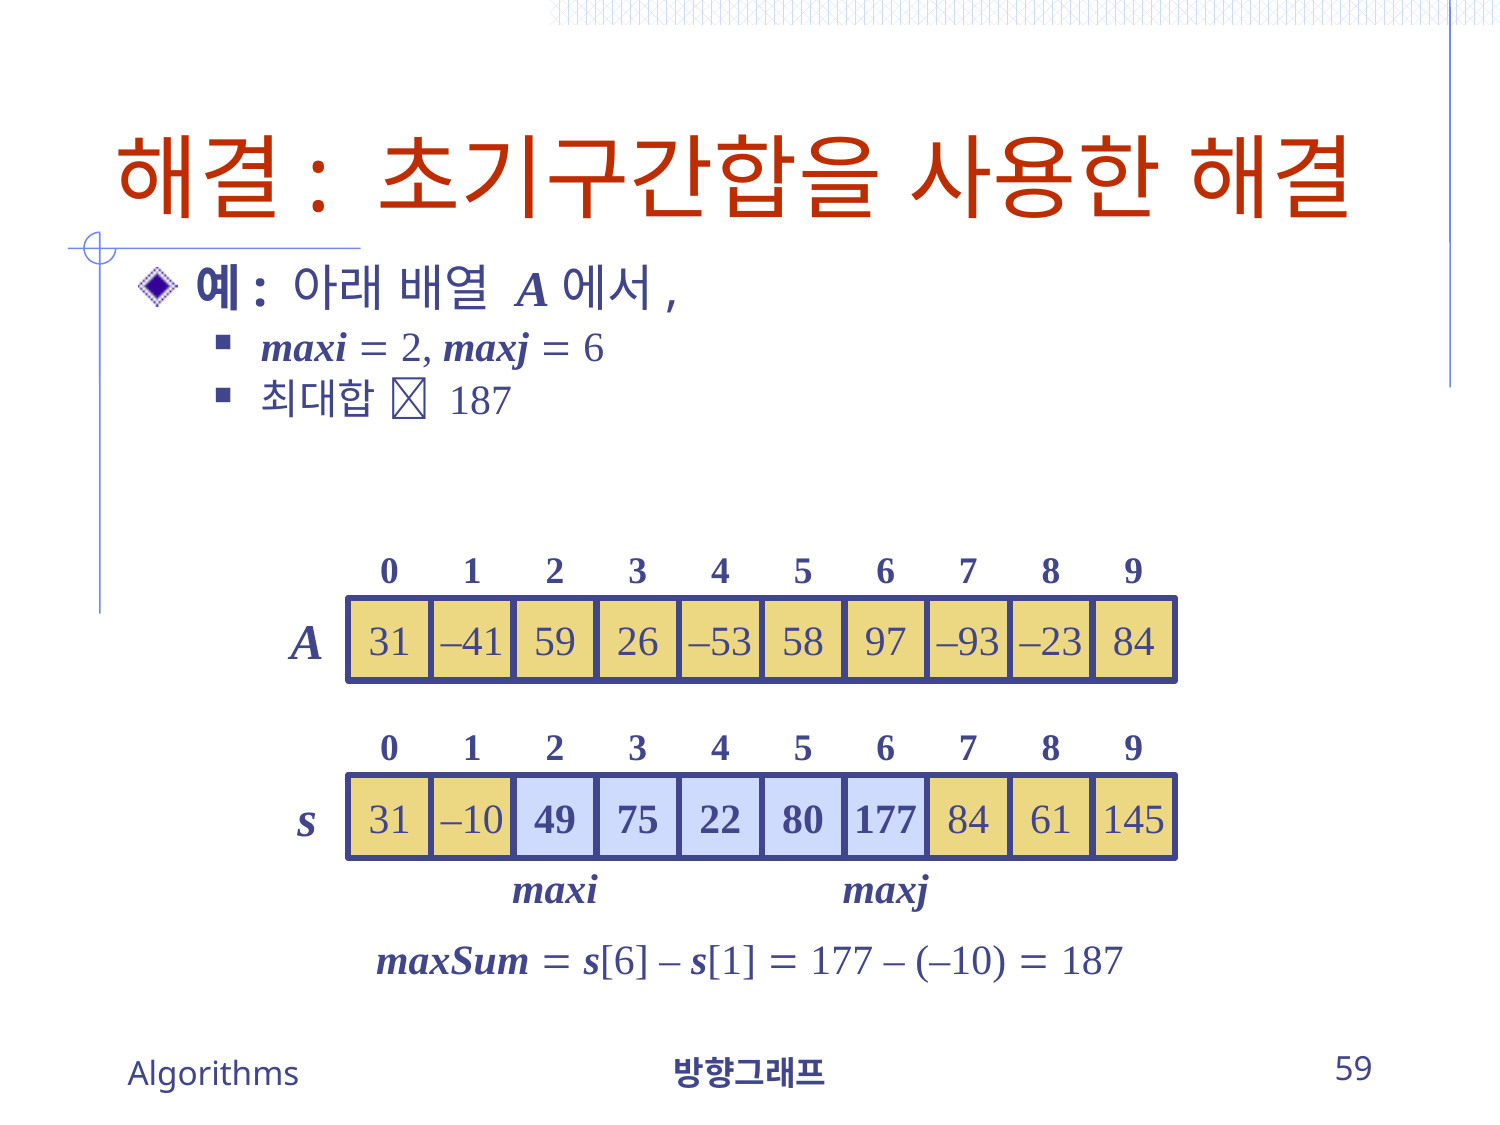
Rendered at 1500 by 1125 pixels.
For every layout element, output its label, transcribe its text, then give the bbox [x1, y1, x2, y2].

text_box 84 [927, 775, 1009, 858]
text_box –53 [679, 598, 761, 681]
text_box 3 [596, 538, 679, 598]
picture [138, 267, 178, 307]
slide_number 59 [1074, 1024, 1388, 1101]
text_box 2 [513, 715, 596, 775]
text_box 6 [844, 715, 927, 775]
text_box 59 [513, 598, 596, 681]
text_box 4 [679, 715, 761, 775]
text_box 8 [1009, 715, 1092, 775]
text_box 145 [1092, 775, 1176, 858]
text_box 7 [927, 538, 1009, 598]
text_box 177 [844, 775, 927, 857]
text_box 1 [430, 538, 513, 598]
text_box 22 [679, 775, 761, 858]
text_box 6 [844, 538, 927, 598]
text_box 7 [927, 715, 1009, 775]
text_box –41 [430, 598, 513, 681]
footer 방향그래프 [512, 1024, 988, 1101]
list 예: 아래 배열 A에서, maxi  2, maxj  6 최대합  187 [123, 255, 1400, 469]
text_box 61 [1009, 775, 1092, 858]
text_box 0 [348, 715, 430, 775]
text_box 31 [349, 598, 430, 681]
text_box 1 [430, 715, 513, 775]
slide_number Algorithms [112, 1024, 469, 1101]
text_box 0 [348, 538, 430, 598]
text_box –10 [430, 775, 513, 858]
title 해결: 초기구간합을 사용한 해결 [99, 49, 1395, 238]
text_box 4 [679, 538, 761, 598]
text_box s [265, 775, 349, 858]
text_box 49 [513, 775, 596, 857]
text_box 58 [761, 598, 844, 681]
text_box 3 [596, 715, 679, 775]
text_box –23 [1009, 598, 1092, 681]
text_box A [265, 597, 349, 681]
text_box 80 [761, 775, 844, 858]
text_box 84 [1092, 598, 1176, 681]
text_box –93 [927, 598, 1009, 681]
text_box 97 [844, 598, 927, 681]
text_box 26 [596, 598, 679, 681]
text_box 9 [1092, 538, 1176, 598]
text_box maxi [501, 857, 609, 916]
text_box 5 [761, 715, 844, 775]
text_box 8 [1009, 538, 1092, 598]
text_box 9 [1092, 715, 1176, 775]
text_box 75 [596, 775, 679, 858]
text_box 5 [761, 538, 844, 598]
text_box 2 [513, 538, 596, 598]
text_box maxj [832, 857, 939, 916]
text_box maxSum  s[6] – s[1]  177 – (–10)  187 [336, 916, 1164, 1000]
text_box 31 [349, 775, 430, 858]
